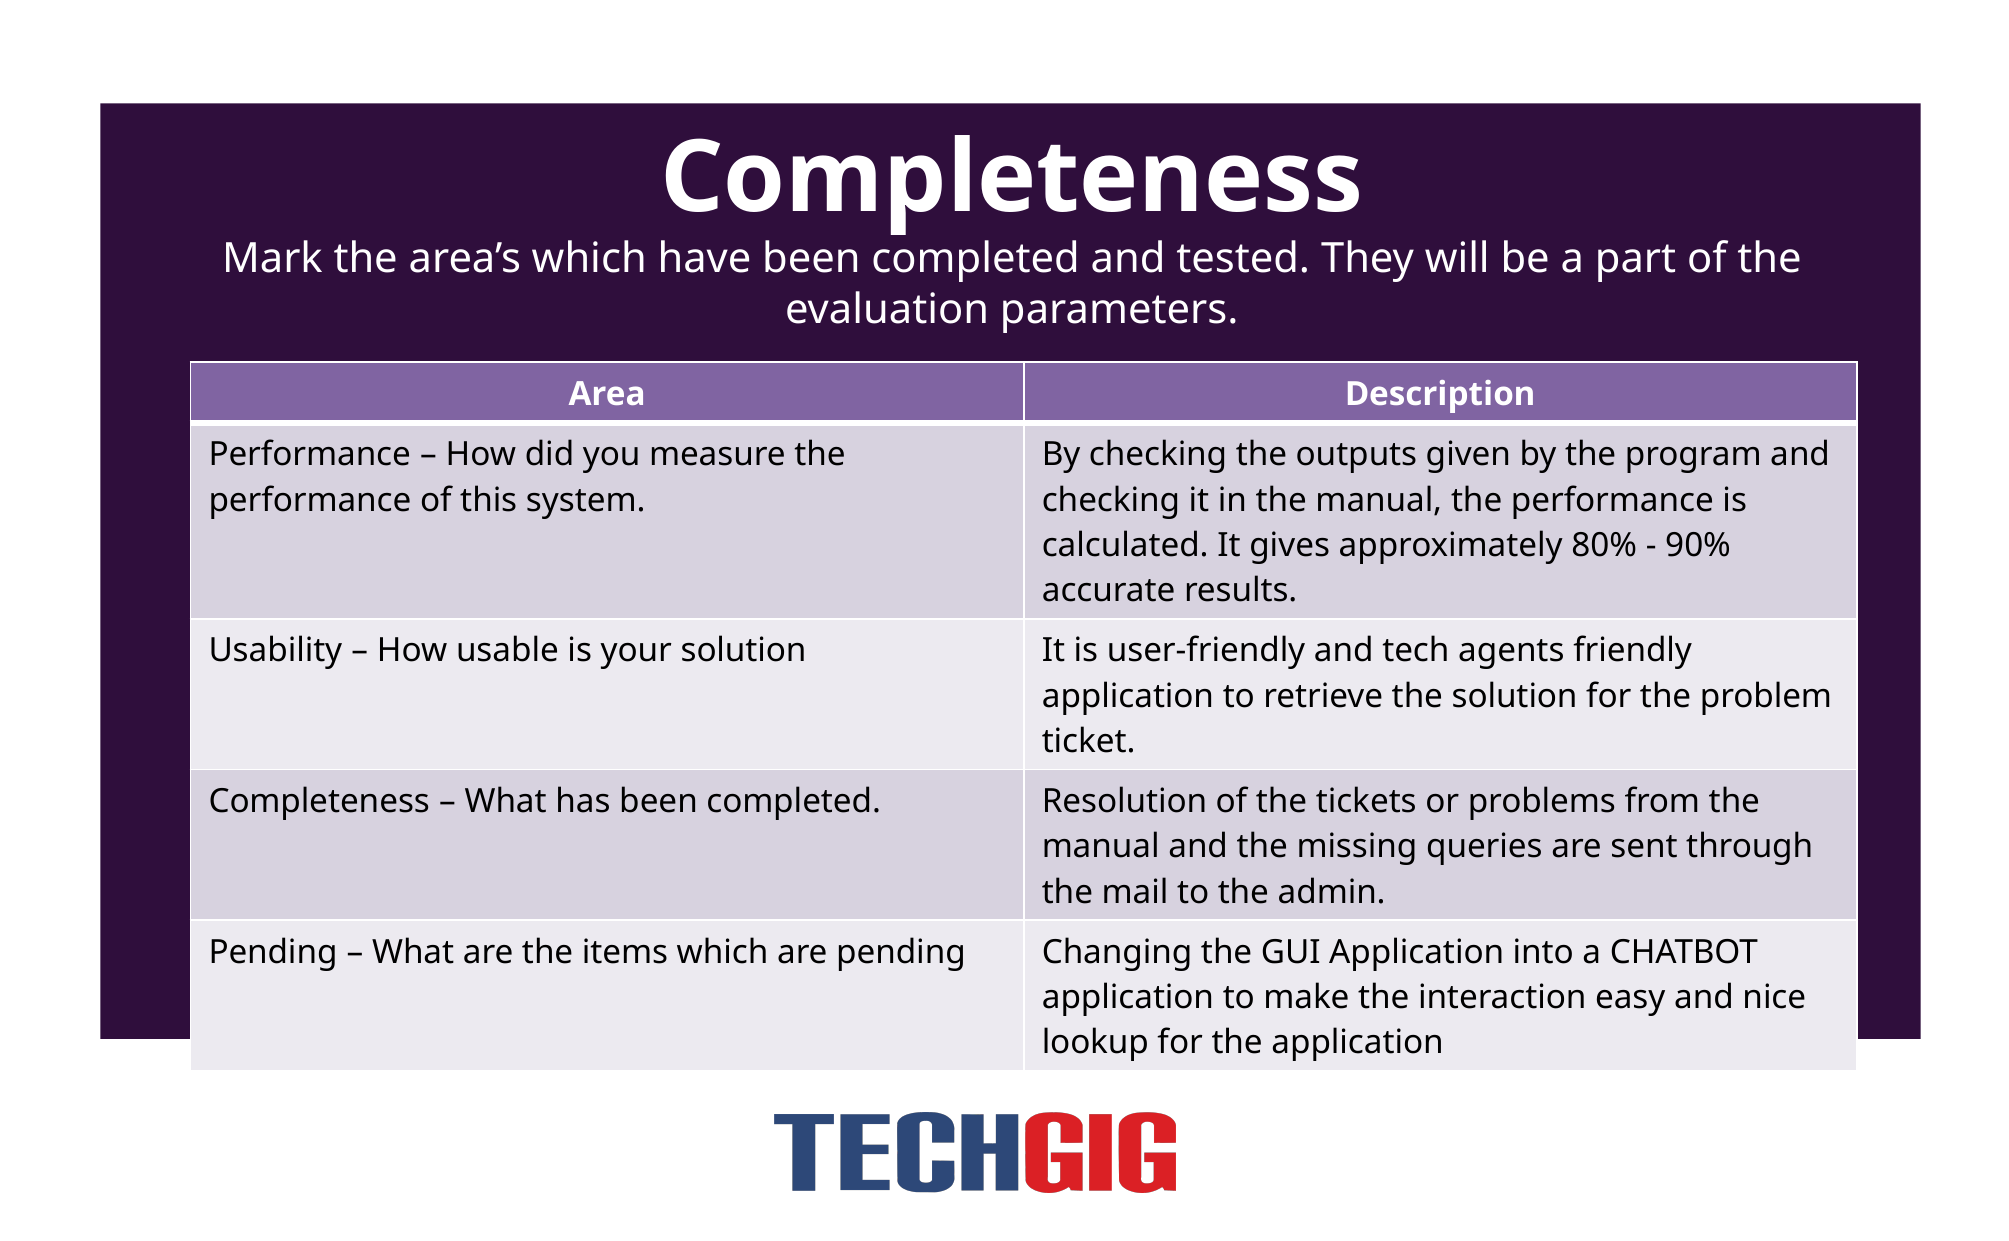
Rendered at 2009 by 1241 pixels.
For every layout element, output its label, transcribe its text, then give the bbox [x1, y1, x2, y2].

table_cell Pending – What are the items which are pending [191, 921, 1023, 1070]
table_cell Completeness – What has been completed. [191, 770, 1023, 919]
table_cell Usability – How usable is your solution [191, 620, 1023, 769]
text_box [100, 103, 1921, 1039]
table_cell By checking the outputs given by the program and checking it in the manual, the performance is calculated. It gives approximately 80% - 90% accurate results. [1025, 426, 1856, 618]
text_box Completeness Mark the area’s which have been completed and tested. They will be a part of the evaluation parameters. [128, 103, 1895, 242]
table_cell Resolution of the tickets or problems from the manual and the missing queries are sent through the mail to the admin. [1025, 770, 1856, 919]
table_header Area [191, 363, 1023, 420]
table_cell Performance – How did you measure the performance of this system. [191, 426, 1023, 618]
picture [774, 1112, 1176, 1193]
table_cell Changing the GUI Application into a CHATBOT application to make the interaction easy and nice lookup for the application [1025, 921, 1856, 1070]
table_cell It is user-friendly and tech agents friendly application to retrieve the solution for the problem ticket. [1025, 620, 1856, 769]
table_header Description [1025, 363, 1856, 420]
